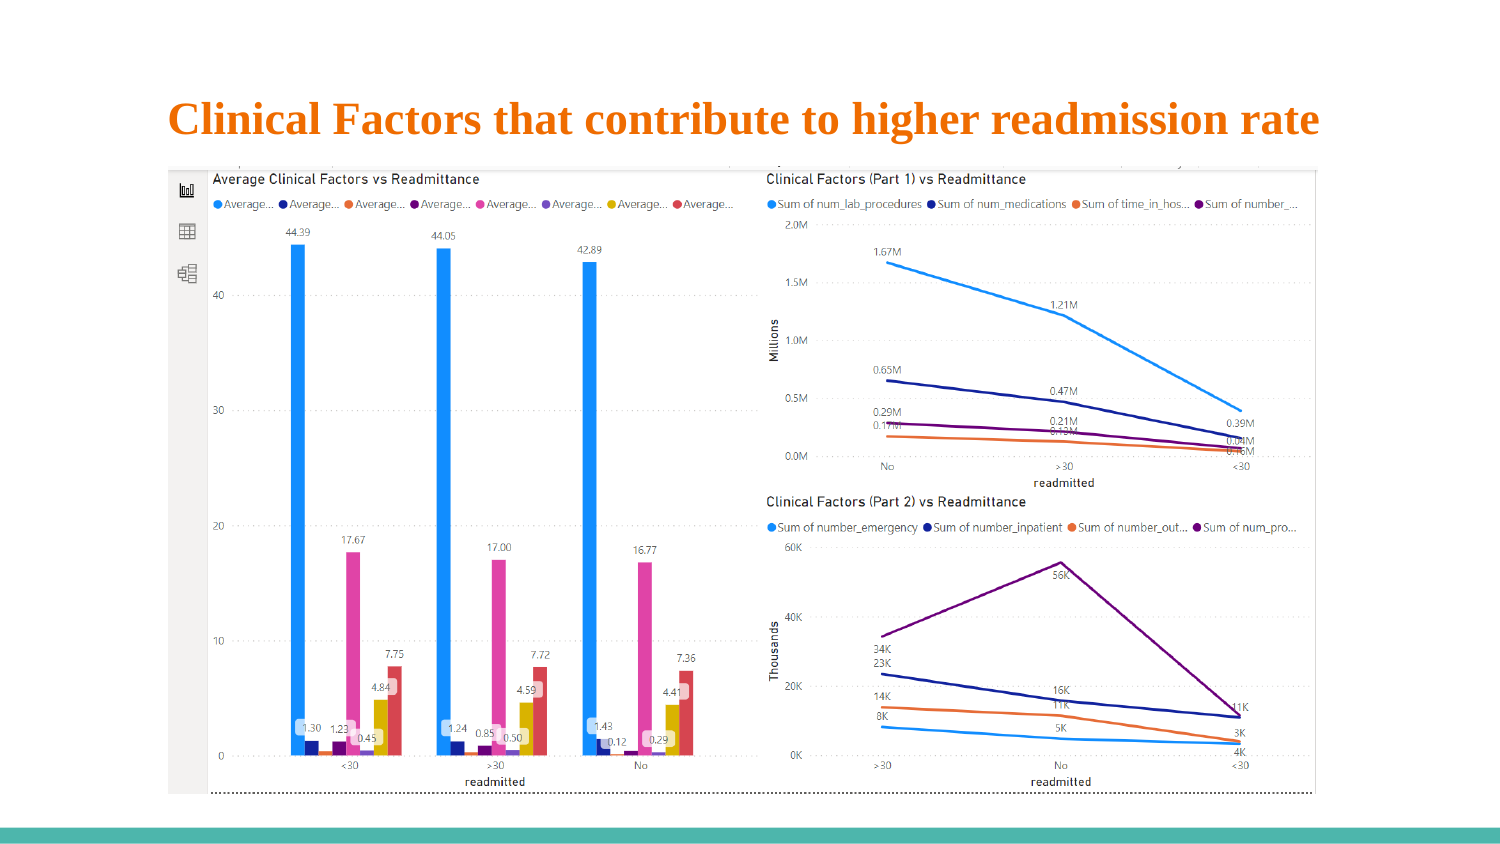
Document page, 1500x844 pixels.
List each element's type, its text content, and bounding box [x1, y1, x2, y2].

title Clinical Factors that contribute to higher readmission rate [51, 72, 1449, 189]
picture [168, 166, 1318, 794]
